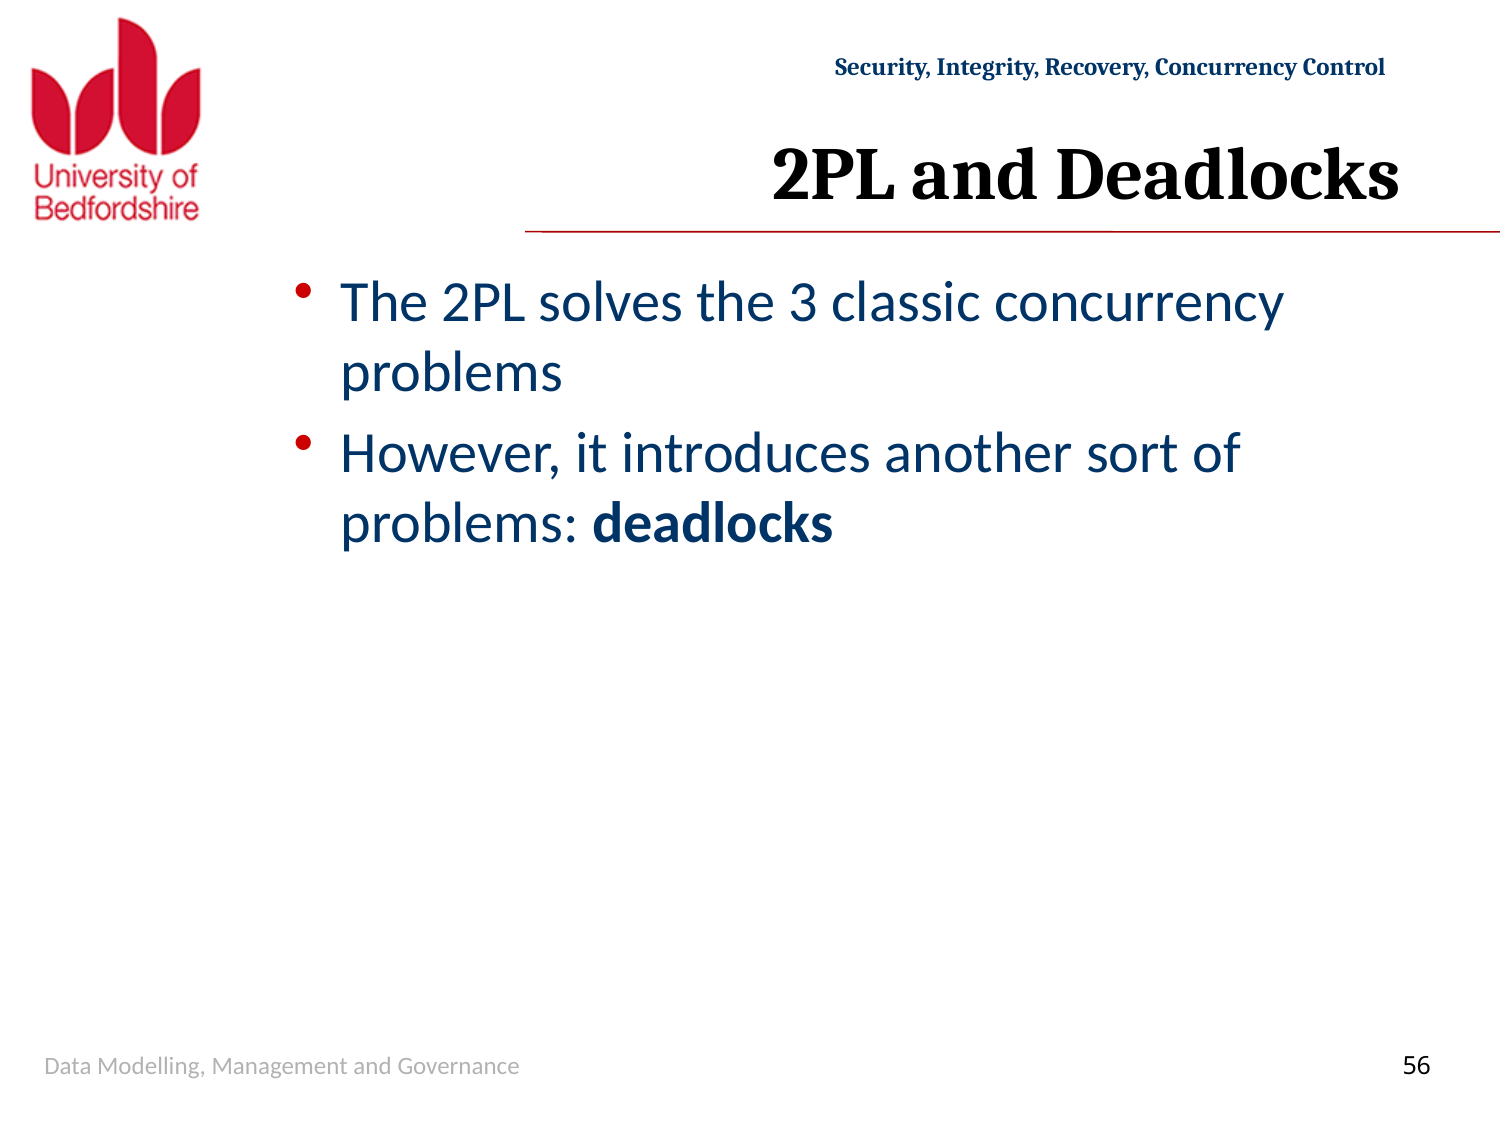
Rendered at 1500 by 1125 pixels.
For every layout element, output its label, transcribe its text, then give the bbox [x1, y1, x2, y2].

list The 2PL solves the 3 classic concurrency problems However, it introduces another sort of problems: deadlocks [262, 255, 1413, 1024]
title 2PL and Deadlocks [265, 113, 1416, 227]
picture [0, 0, 237, 236]
footer Data Modelling, Management and Governance [29, 1035, 691, 1095]
